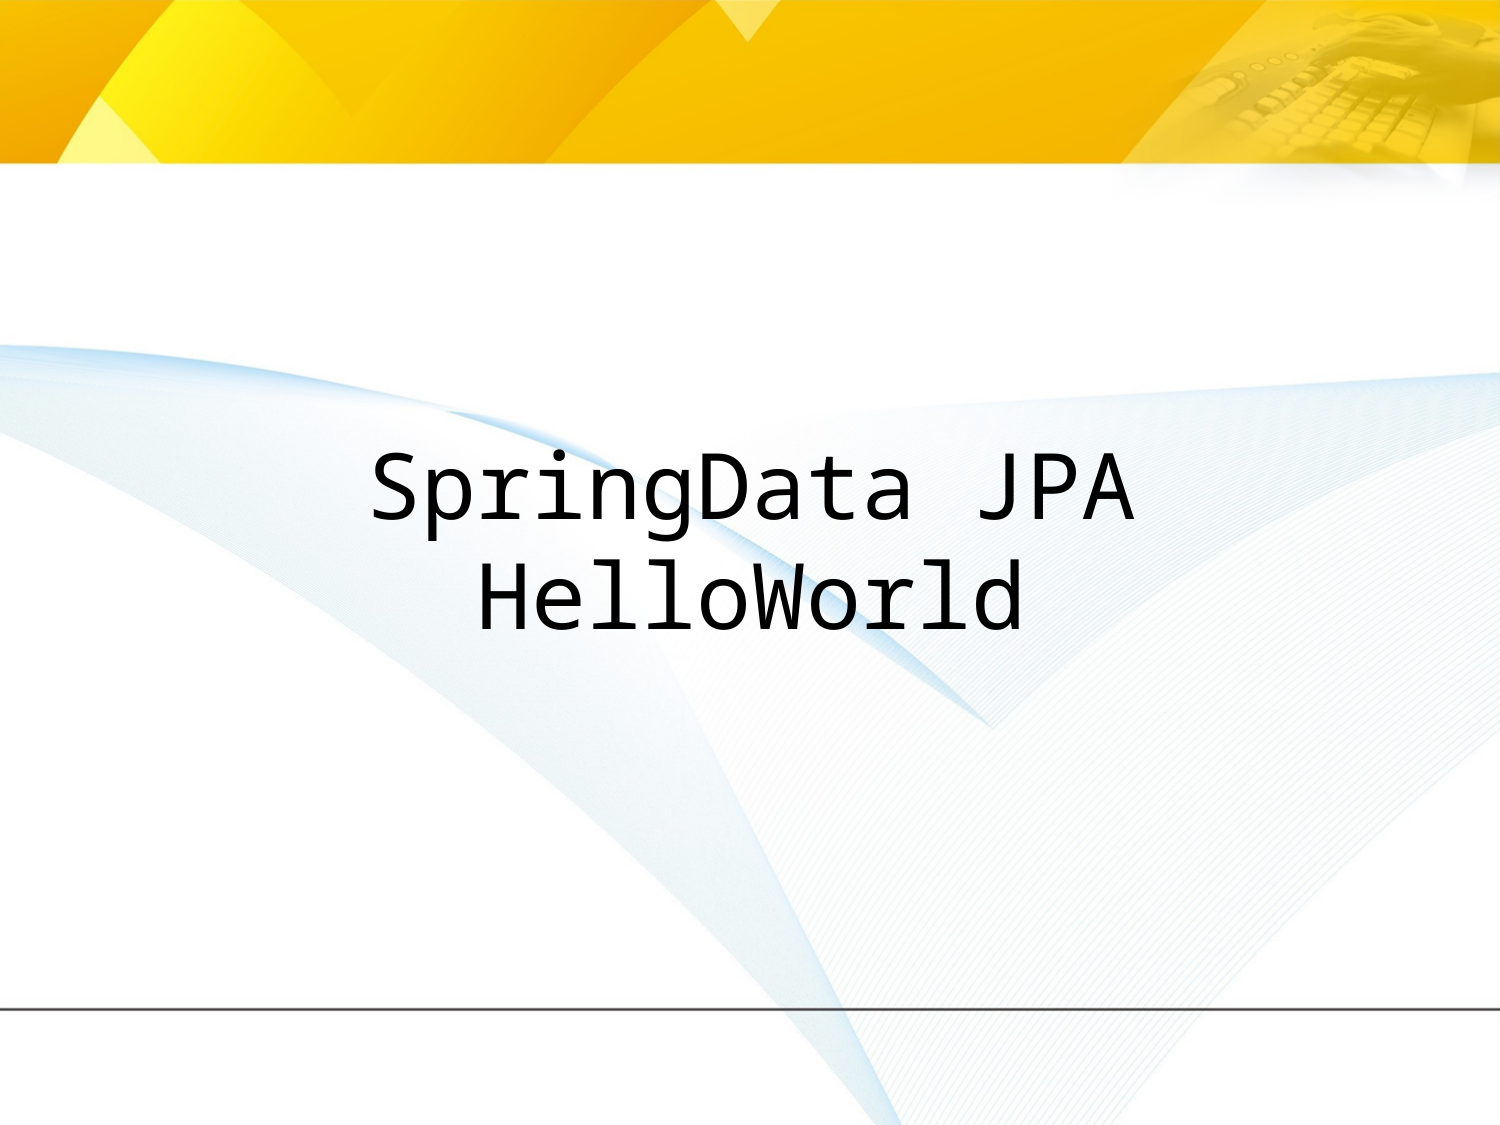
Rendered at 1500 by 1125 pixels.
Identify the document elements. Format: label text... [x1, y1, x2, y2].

title SpringData JPA HelloWorld [76, 444, 1427, 632]
picture [0, 0, 1500, 1125]
